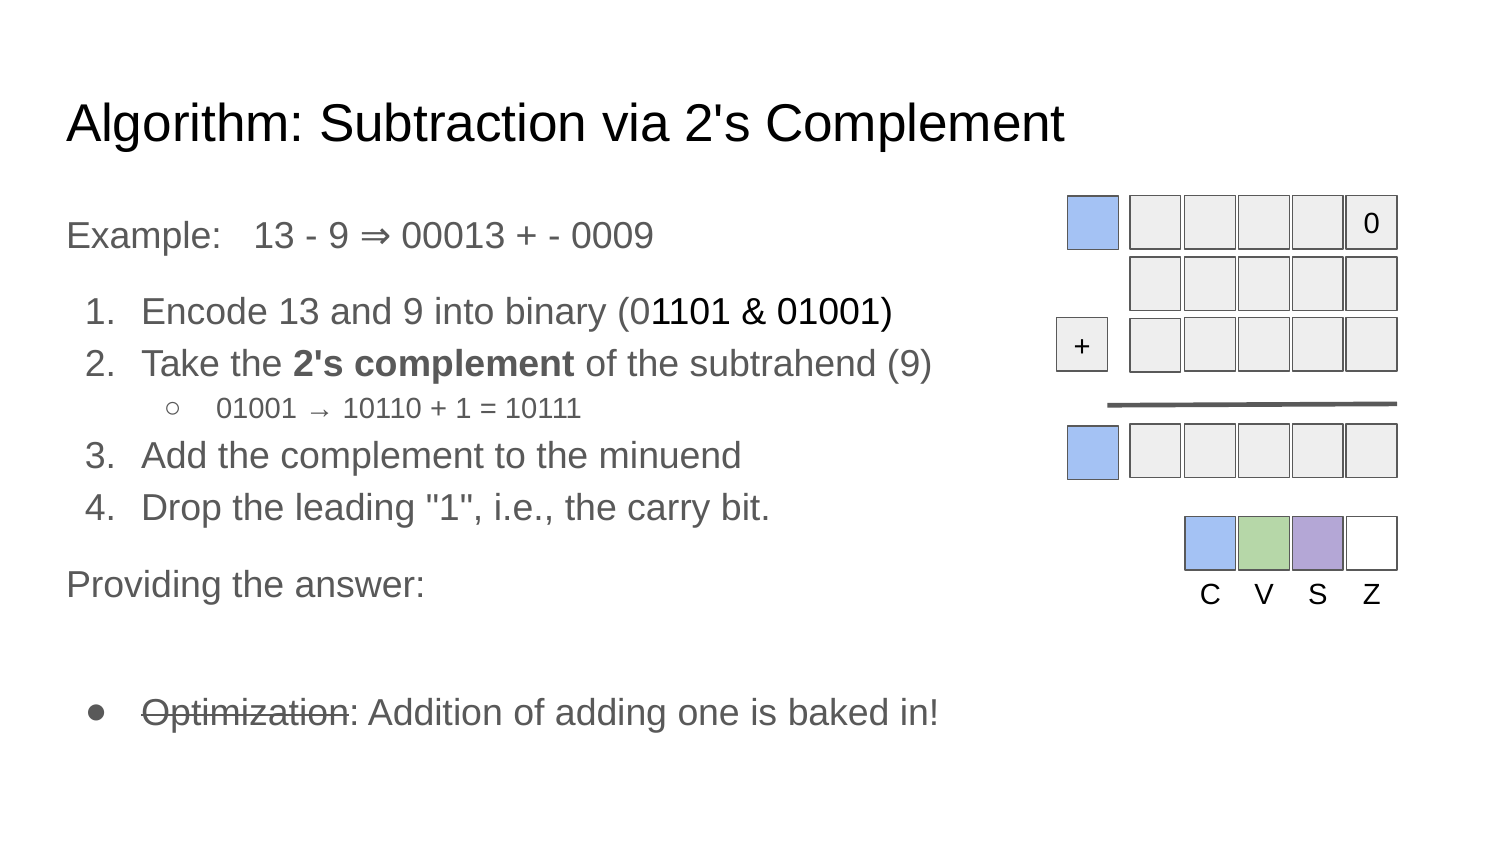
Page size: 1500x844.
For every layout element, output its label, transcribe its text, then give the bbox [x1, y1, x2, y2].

text_box [1292, 195, 1344, 249]
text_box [1184, 516, 1398, 621]
text_box [1129, 195, 1181, 249]
title Algorithm: Subtraction via 2's Complement [51, 72, 1449, 167]
text_box [1184, 195, 1236, 249]
text_box 0 [1346, 195, 1397, 249]
text_box [1238, 195, 1290, 249]
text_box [1056, 256, 1398, 478]
text_box [1067, 196, 1119, 250]
list Example: 13 - 9 ⇒ 00013 + - 0009 Encode 13 and 9 into binary (01101 & 01001) Take the 2's complement of the subtrahend (9) 01001 → 10110 + 1 = 10111 Add the complement to the minuend Drop the leading "1", i.e., the carry bit. Providing the answer: Optimization: Addition of adding one is baked in! [51, 189, 1449, 750]
